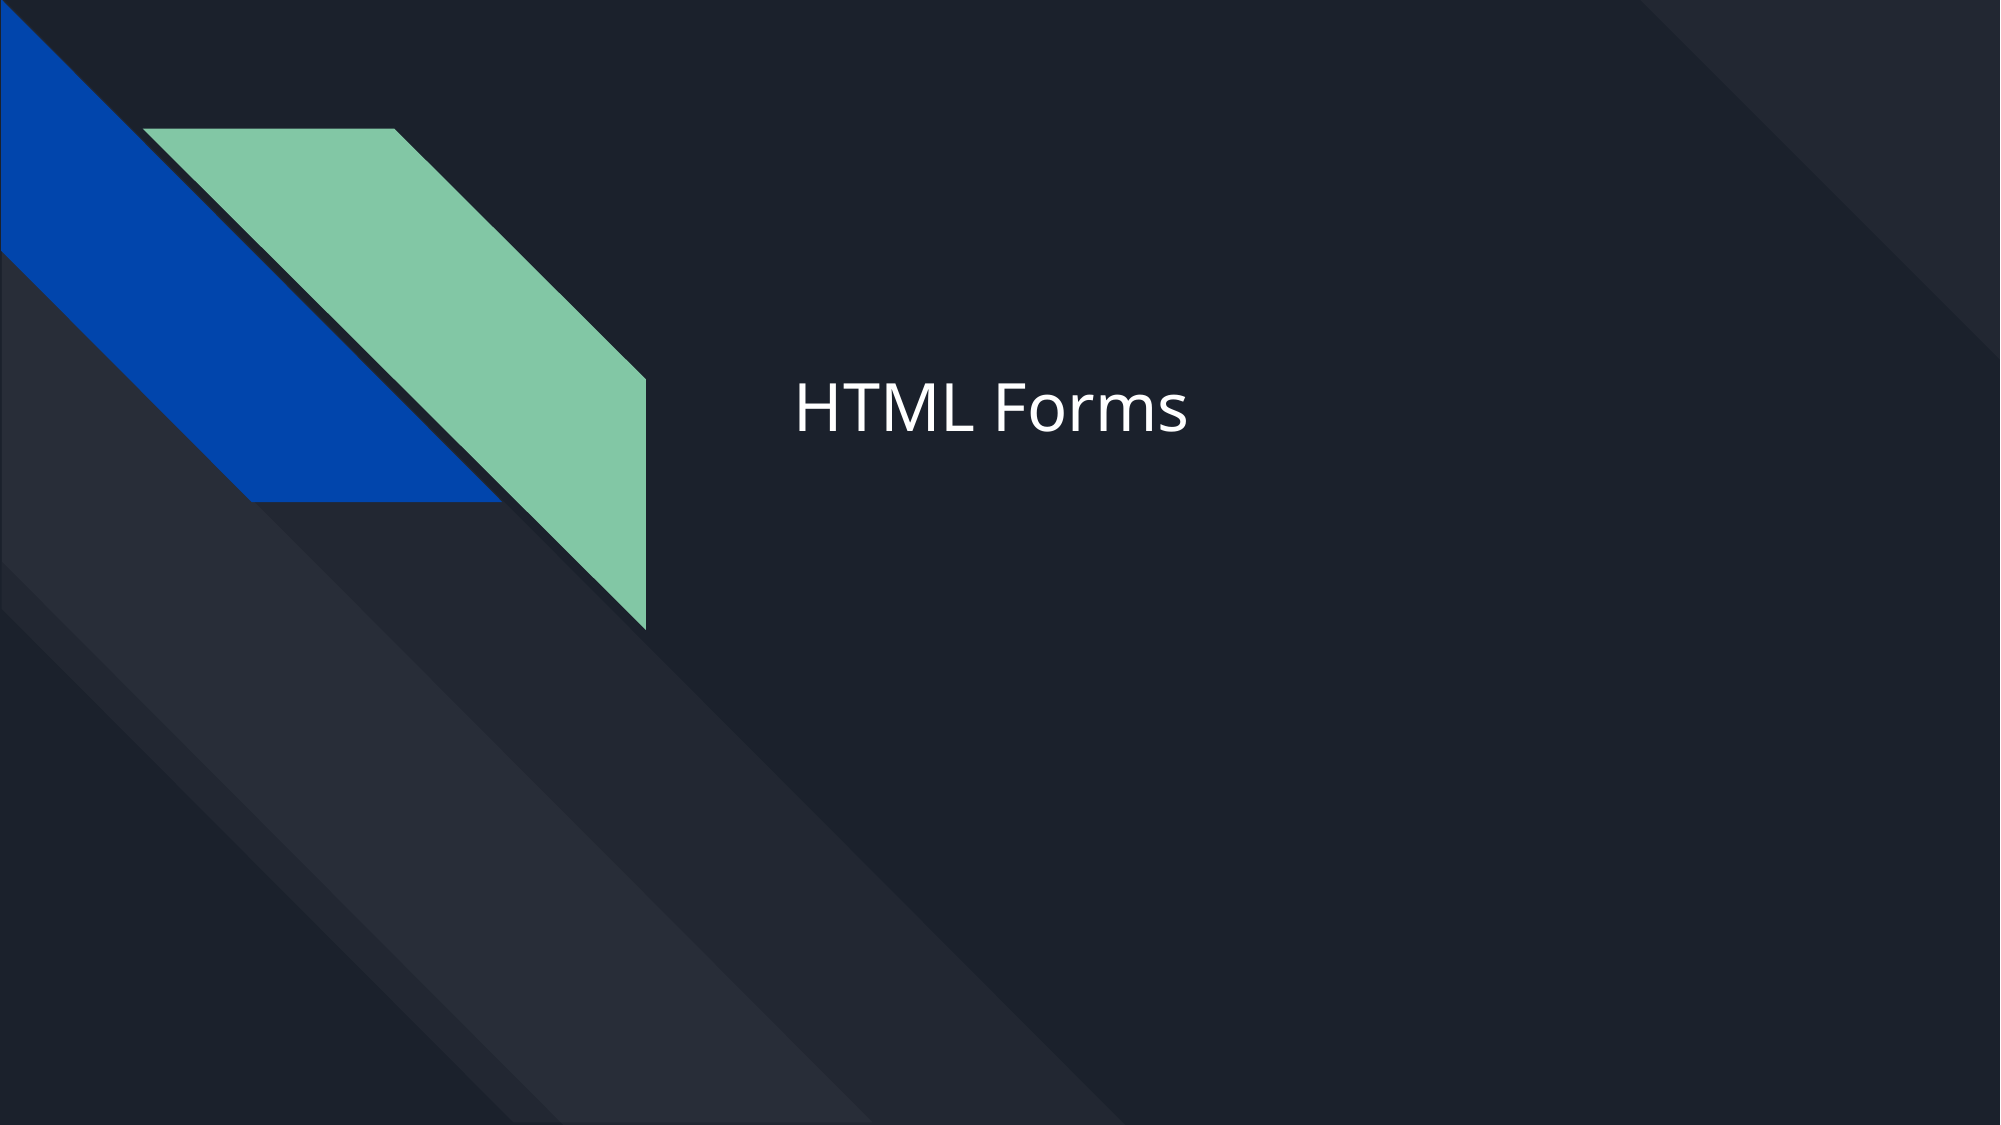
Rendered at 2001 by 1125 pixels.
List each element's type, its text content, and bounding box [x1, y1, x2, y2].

title HTML Forms [773, 345, 1872, 691]
